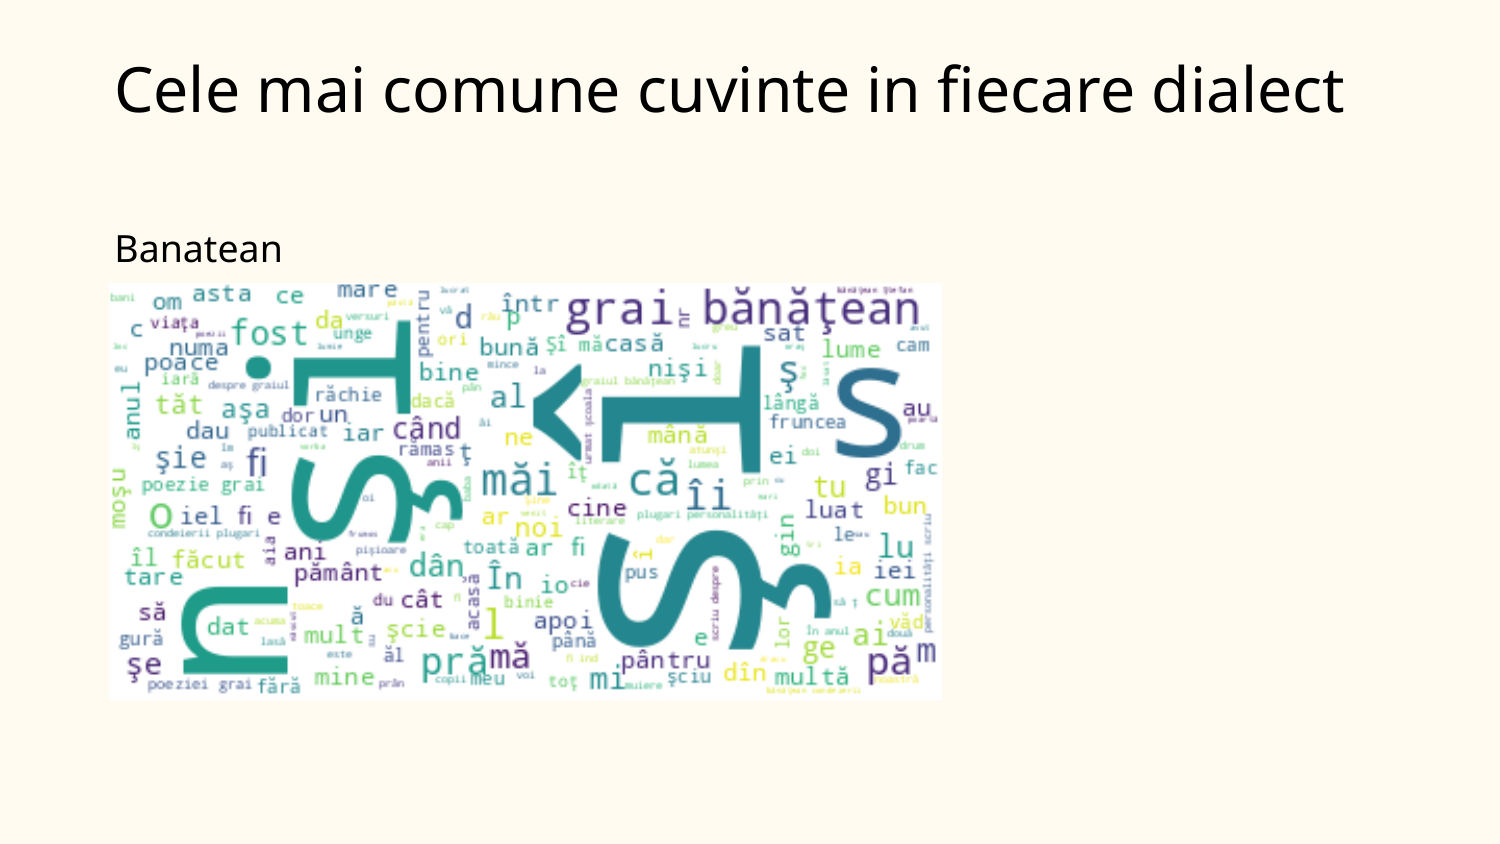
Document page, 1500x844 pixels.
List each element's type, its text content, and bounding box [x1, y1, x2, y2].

picture [109, 282, 942, 700]
list Banatean [103, 224, 1397, 760]
title Cele mai comune cuvinte in fiecare dialect [103, 44, 1397, 208]
